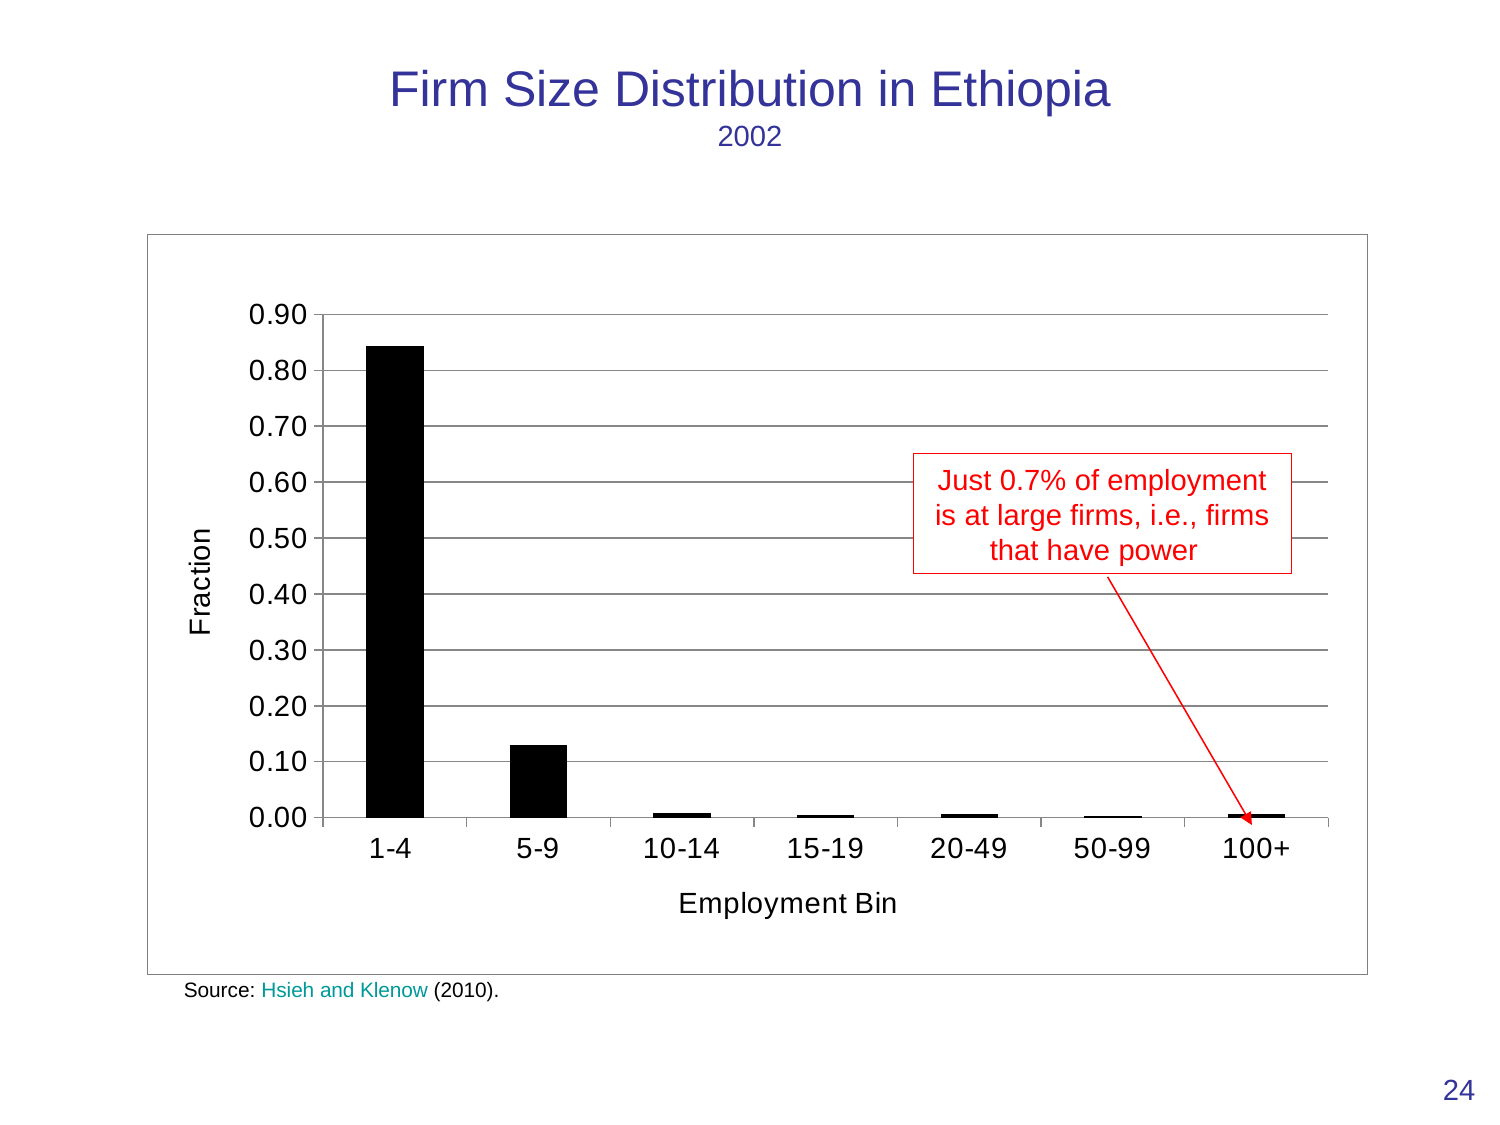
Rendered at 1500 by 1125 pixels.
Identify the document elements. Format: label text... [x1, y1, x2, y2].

slide_number 24 [1408, 1028, 1491, 1108]
text_box Source: Hsieh and Klenow (2010). [169, 969, 546, 1009]
text_box [147, 234, 1368, 975]
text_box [1107, 576, 1253, 826]
title Firm Size Distribution in Ethiopia 2002 [57, 44, 1443, 165]
chart [147, 284, 1353, 955]
